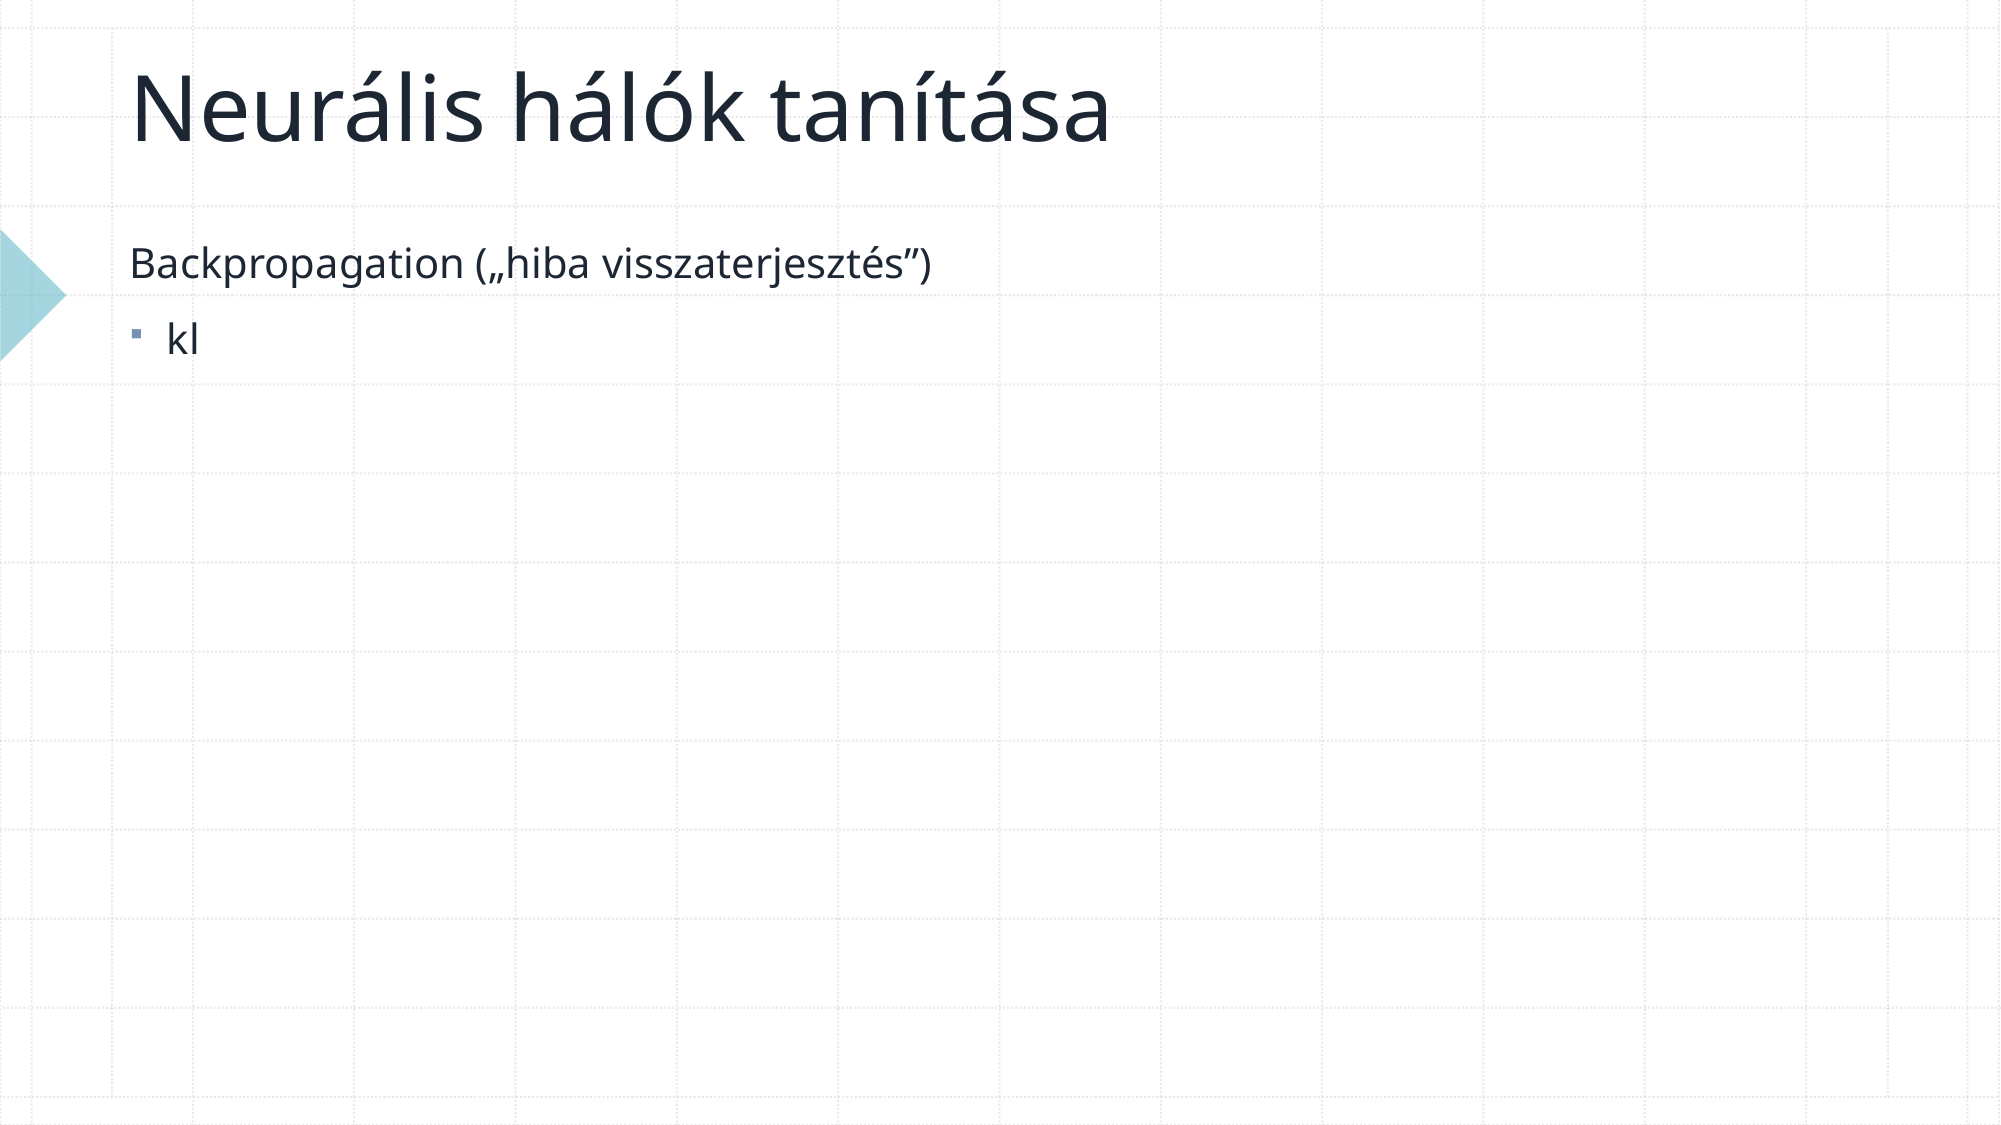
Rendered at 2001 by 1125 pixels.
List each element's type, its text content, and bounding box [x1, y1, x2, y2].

list Backpropagation („hiba visszaterjesztés”) kl [114, 224, 1808, 809]
title Neurális hálók tanítása [114, 41, 1808, 168]
